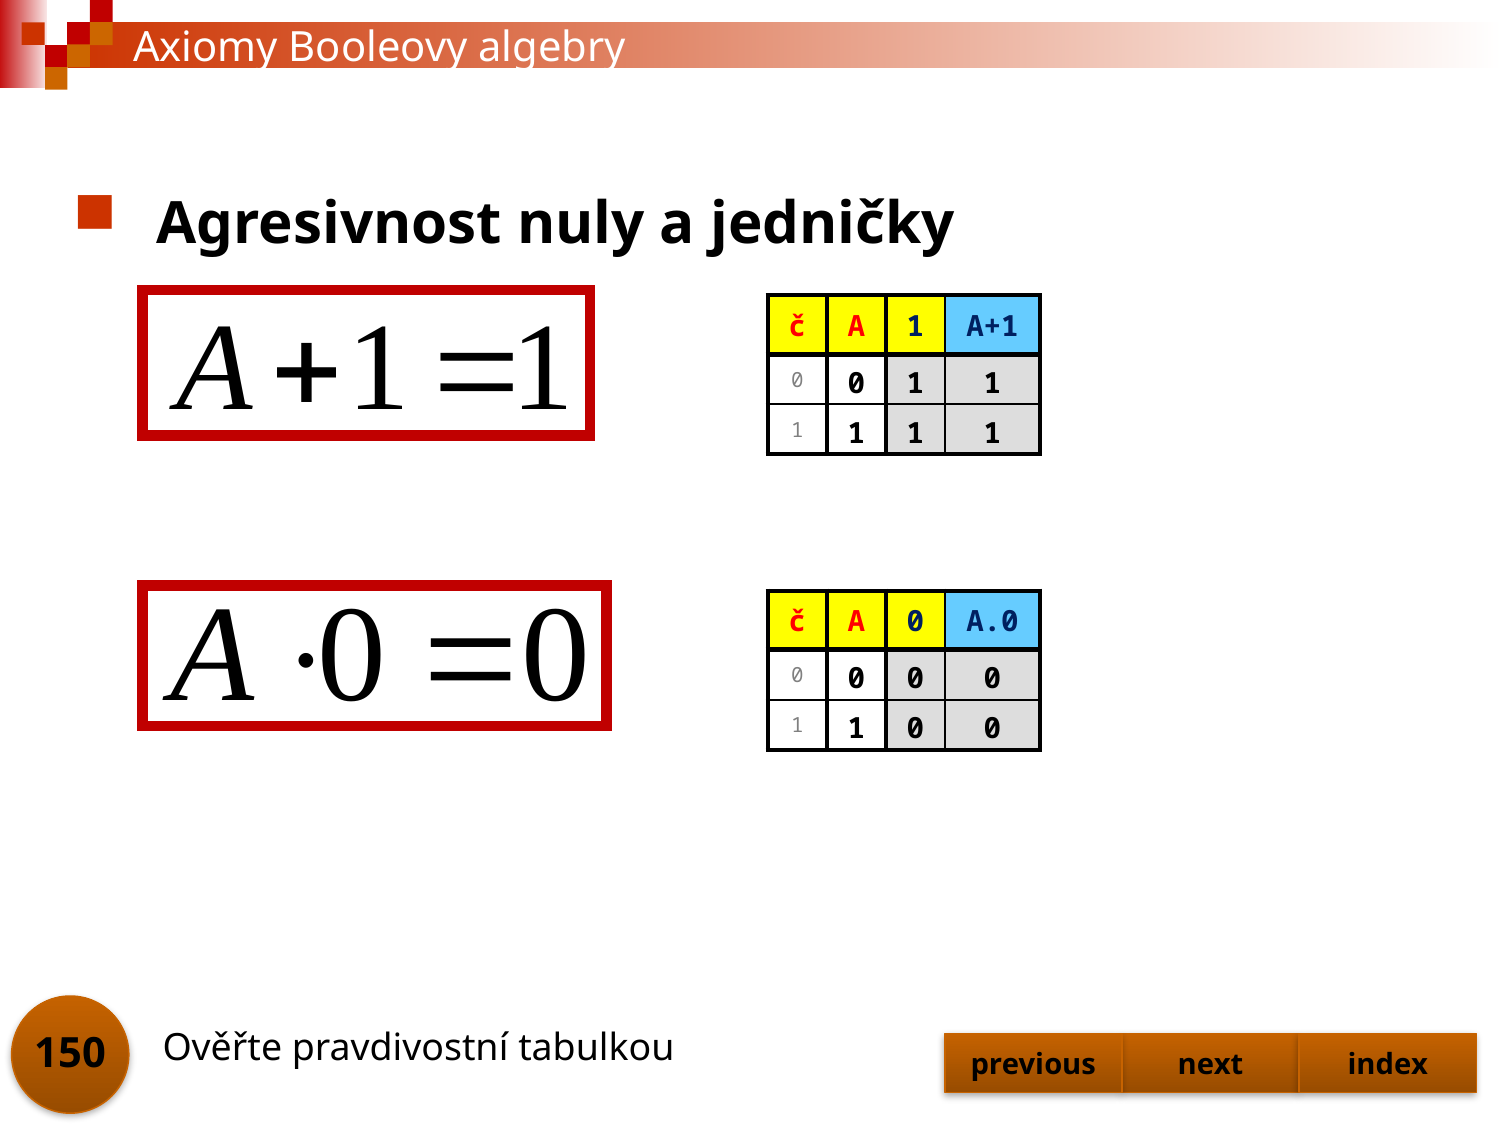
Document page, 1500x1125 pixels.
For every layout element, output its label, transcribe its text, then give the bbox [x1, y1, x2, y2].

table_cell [946, 701, 1038, 748]
text_box index [795, 22, 805, 67]
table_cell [829, 652, 884, 699]
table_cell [946, 652, 1038, 699]
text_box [147, 590, 602, 722]
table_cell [888, 652, 944, 699]
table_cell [946, 357, 1038, 403]
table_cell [946, 405, 1038, 452]
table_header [770, 593, 825, 647]
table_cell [770, 405, 825, 452]
table_cell 7 [957, 22, 962, 67]
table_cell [770, 701, 825, 748]
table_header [888, 297, 944, 352]
text_box index [824, 22, 828, 67]
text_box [58, 177, 1463, 263]
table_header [770, 297, 825, 352]
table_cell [888, 701, 944, 748]
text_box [0, 995, 141, 1114]
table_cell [888, 405, 944, 452]
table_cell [829, 701, 884, 748]
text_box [147, 1015, 848, 1076]
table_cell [829, 357, 884, 403]
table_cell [888, 357, 944, 403]
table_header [946, 297, 1038, 352]
table_header 0 [873, 22, 878, 67]
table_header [888, 593, 944, 647]
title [117, 0, 789, 147]
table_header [829, 297, 884, 352]
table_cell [770, 652, 825, 699]
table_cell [829, 405, 884, 452]
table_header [829, 593, 884, 647]
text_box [944, 1033, 1477, 1093]
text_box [147, 295, 585, 431]
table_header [946, 593, 1038, 647]
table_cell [770, 357, 825, 403]
